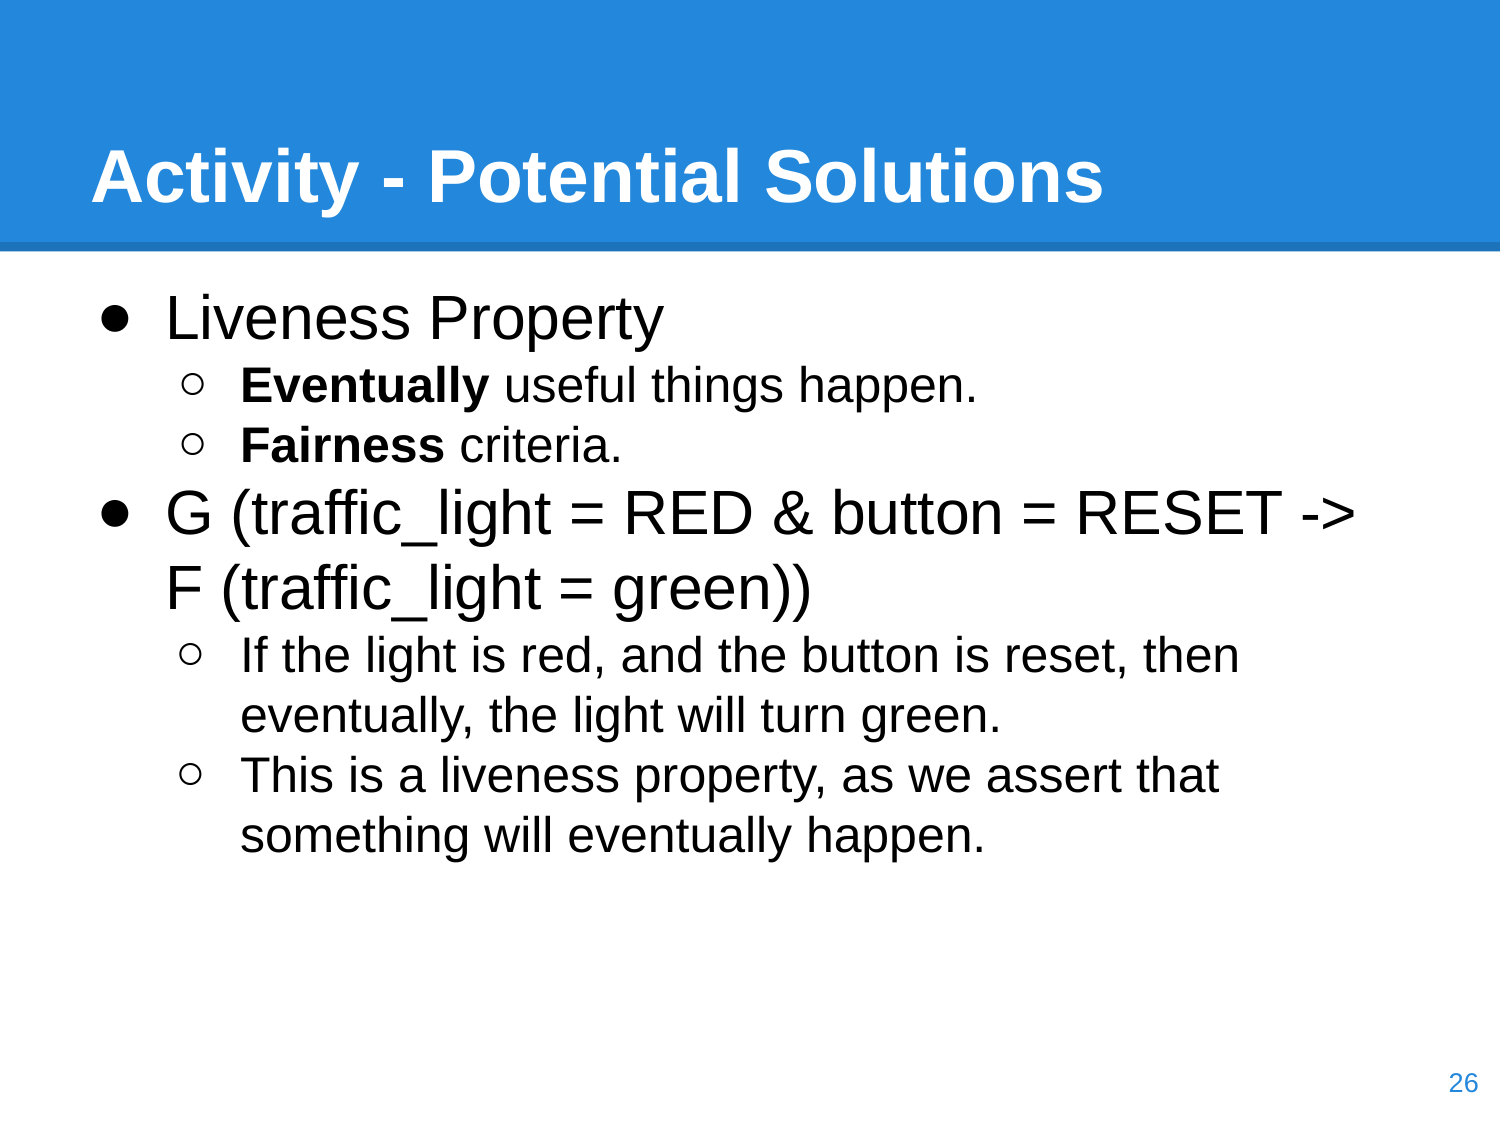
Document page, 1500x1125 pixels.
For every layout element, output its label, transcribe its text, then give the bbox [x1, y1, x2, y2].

title Activity - Potential Solutions [75, 45, 1425, 233]
list Liveness Property Eventually useful things happen. Fairness criteria. G (traffic_light = RED & button = RESET -> F (traffic_light = green)) If the light is red, and the button is reset, then eventually, the light will turn green. This is a liveness property, as we assert that something will eventually happen. [75, 262, 1425, 1078]
slide_number ‹#› [1403, 1038, 1494, 1125]
